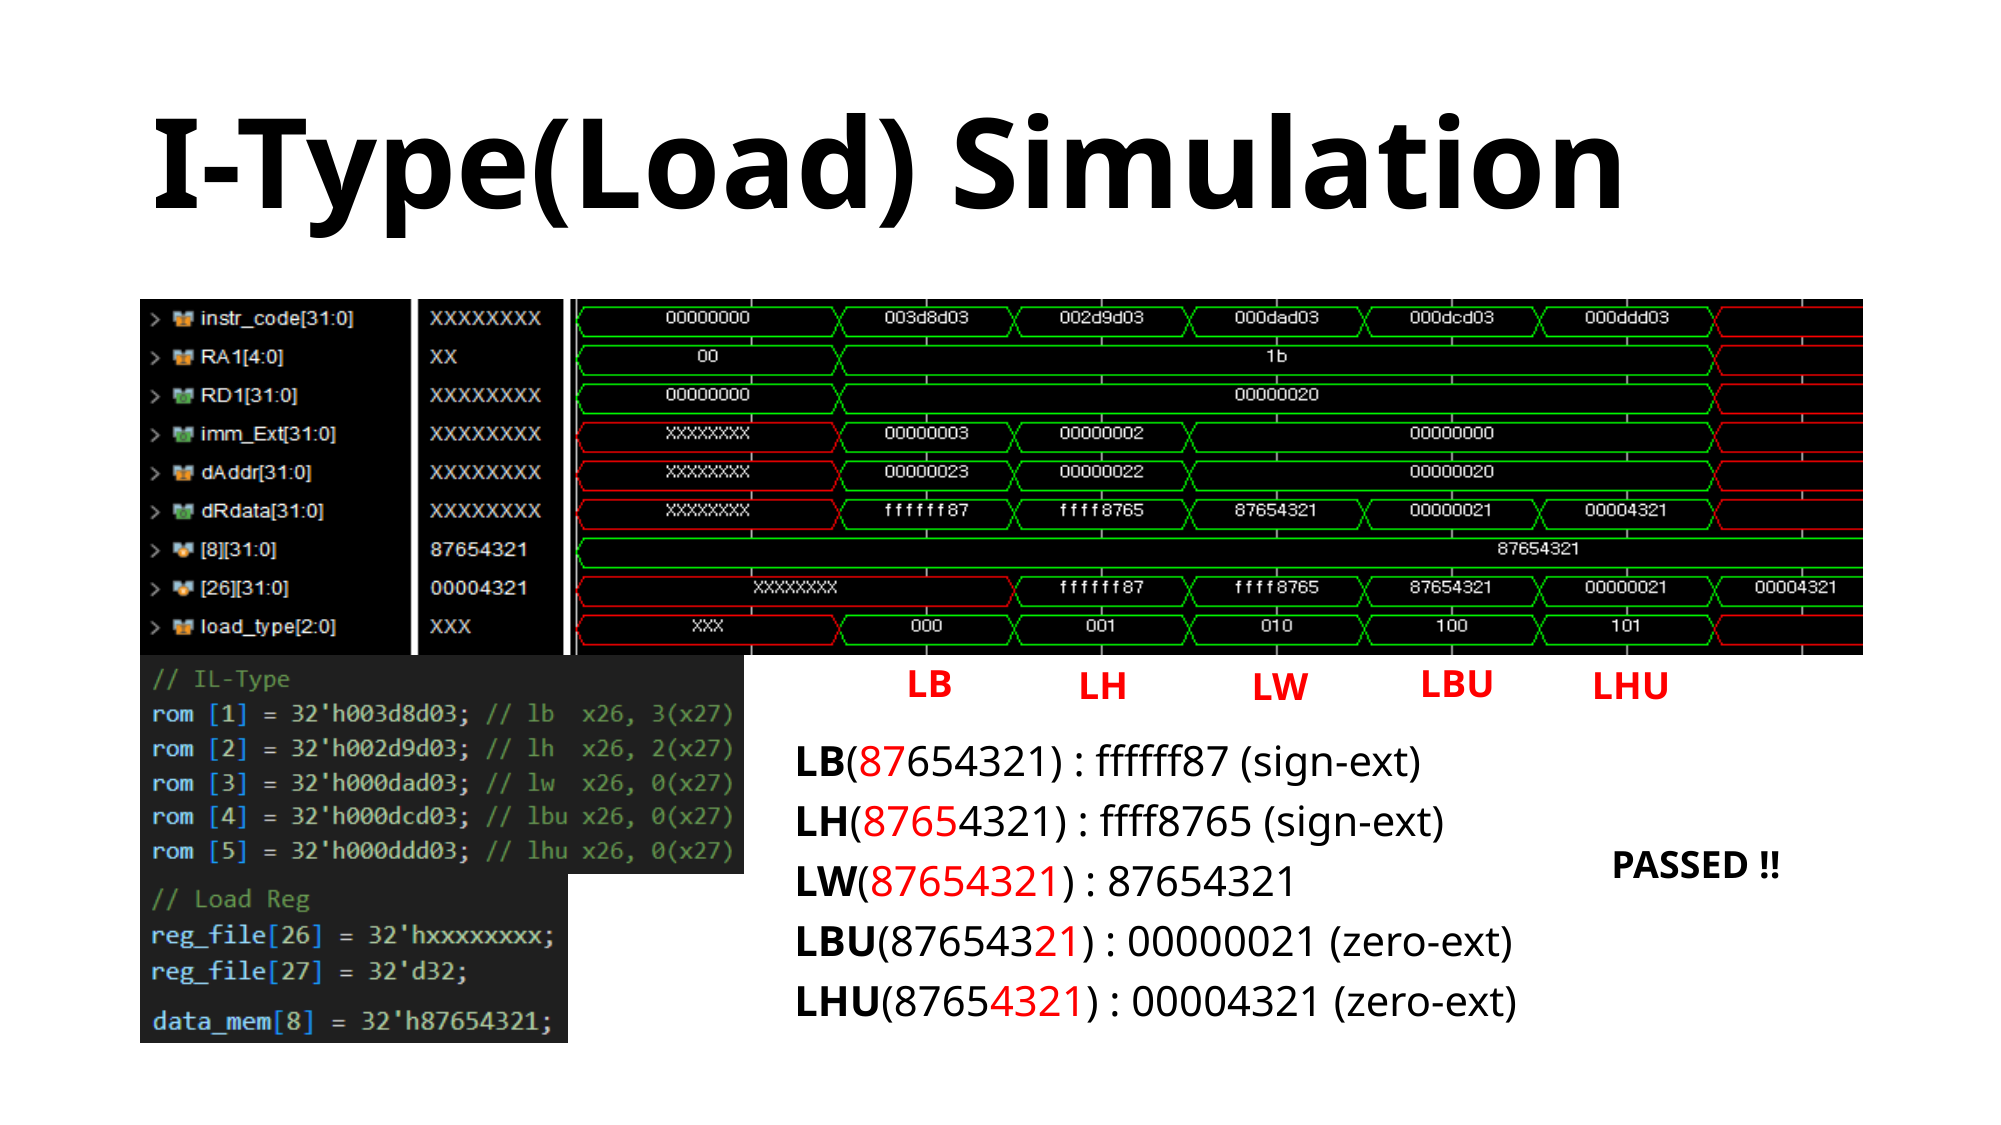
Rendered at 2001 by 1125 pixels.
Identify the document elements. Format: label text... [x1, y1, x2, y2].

text_box LB(87654321) : ffffff87 (sign-ext) LH(87654321) : ffff8765 (sign-ext) LW(87654321) : 87654321 LBU(87654321) : 00000021 (zero-ext) LHU(87654321) : 00004321 (zero-ext) [779, 717, 1542, 1032]
title I-Type(Load) Simulation [137, 59, 1863, 278]
text_box LH [1063, 655, 1180, 715]
list [568, 655, 1863, 1014]
picture [140, 299, 1863, 1043]
text_box LB [891, 655, 1008, 712]
text_box LHU [1577, 655, 1693, 715]
text_box LBU [1405, 655, 1521, 712]
text_box LW [1236, 655, 1353, 716]
text_box PASSED !! [1596, 834, 1808, 894]
